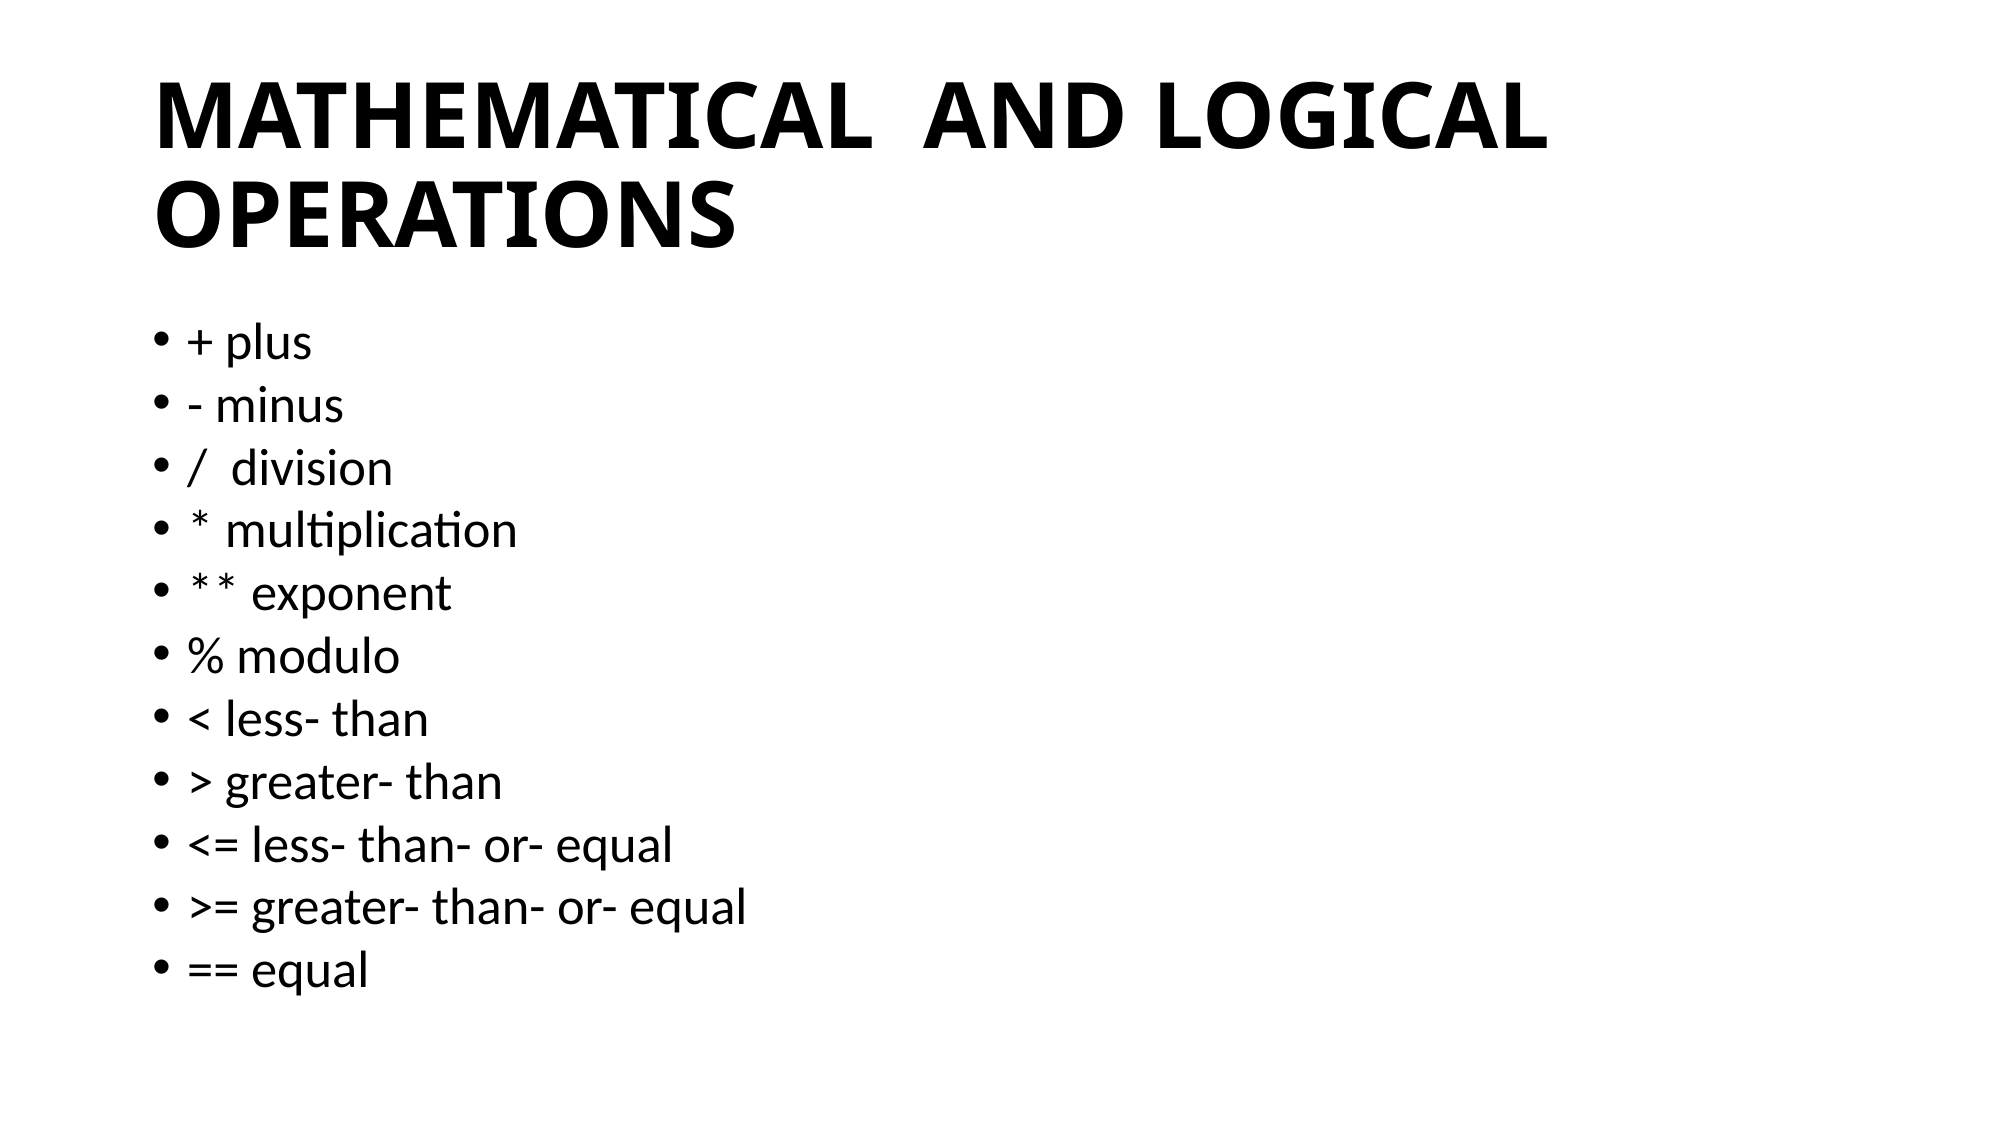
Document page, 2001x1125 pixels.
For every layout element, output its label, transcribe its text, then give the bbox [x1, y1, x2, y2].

title MATHEMATICAL AND LOGICAL OPERATIONS [137, 59, 1863, 278]
list + plus - minus / division * multiplication ** exponent % modulo < less- than > greater- than <= less- than- or- equal >= greater- than- or- equal == equal [137, 299, 1863, 1014]
